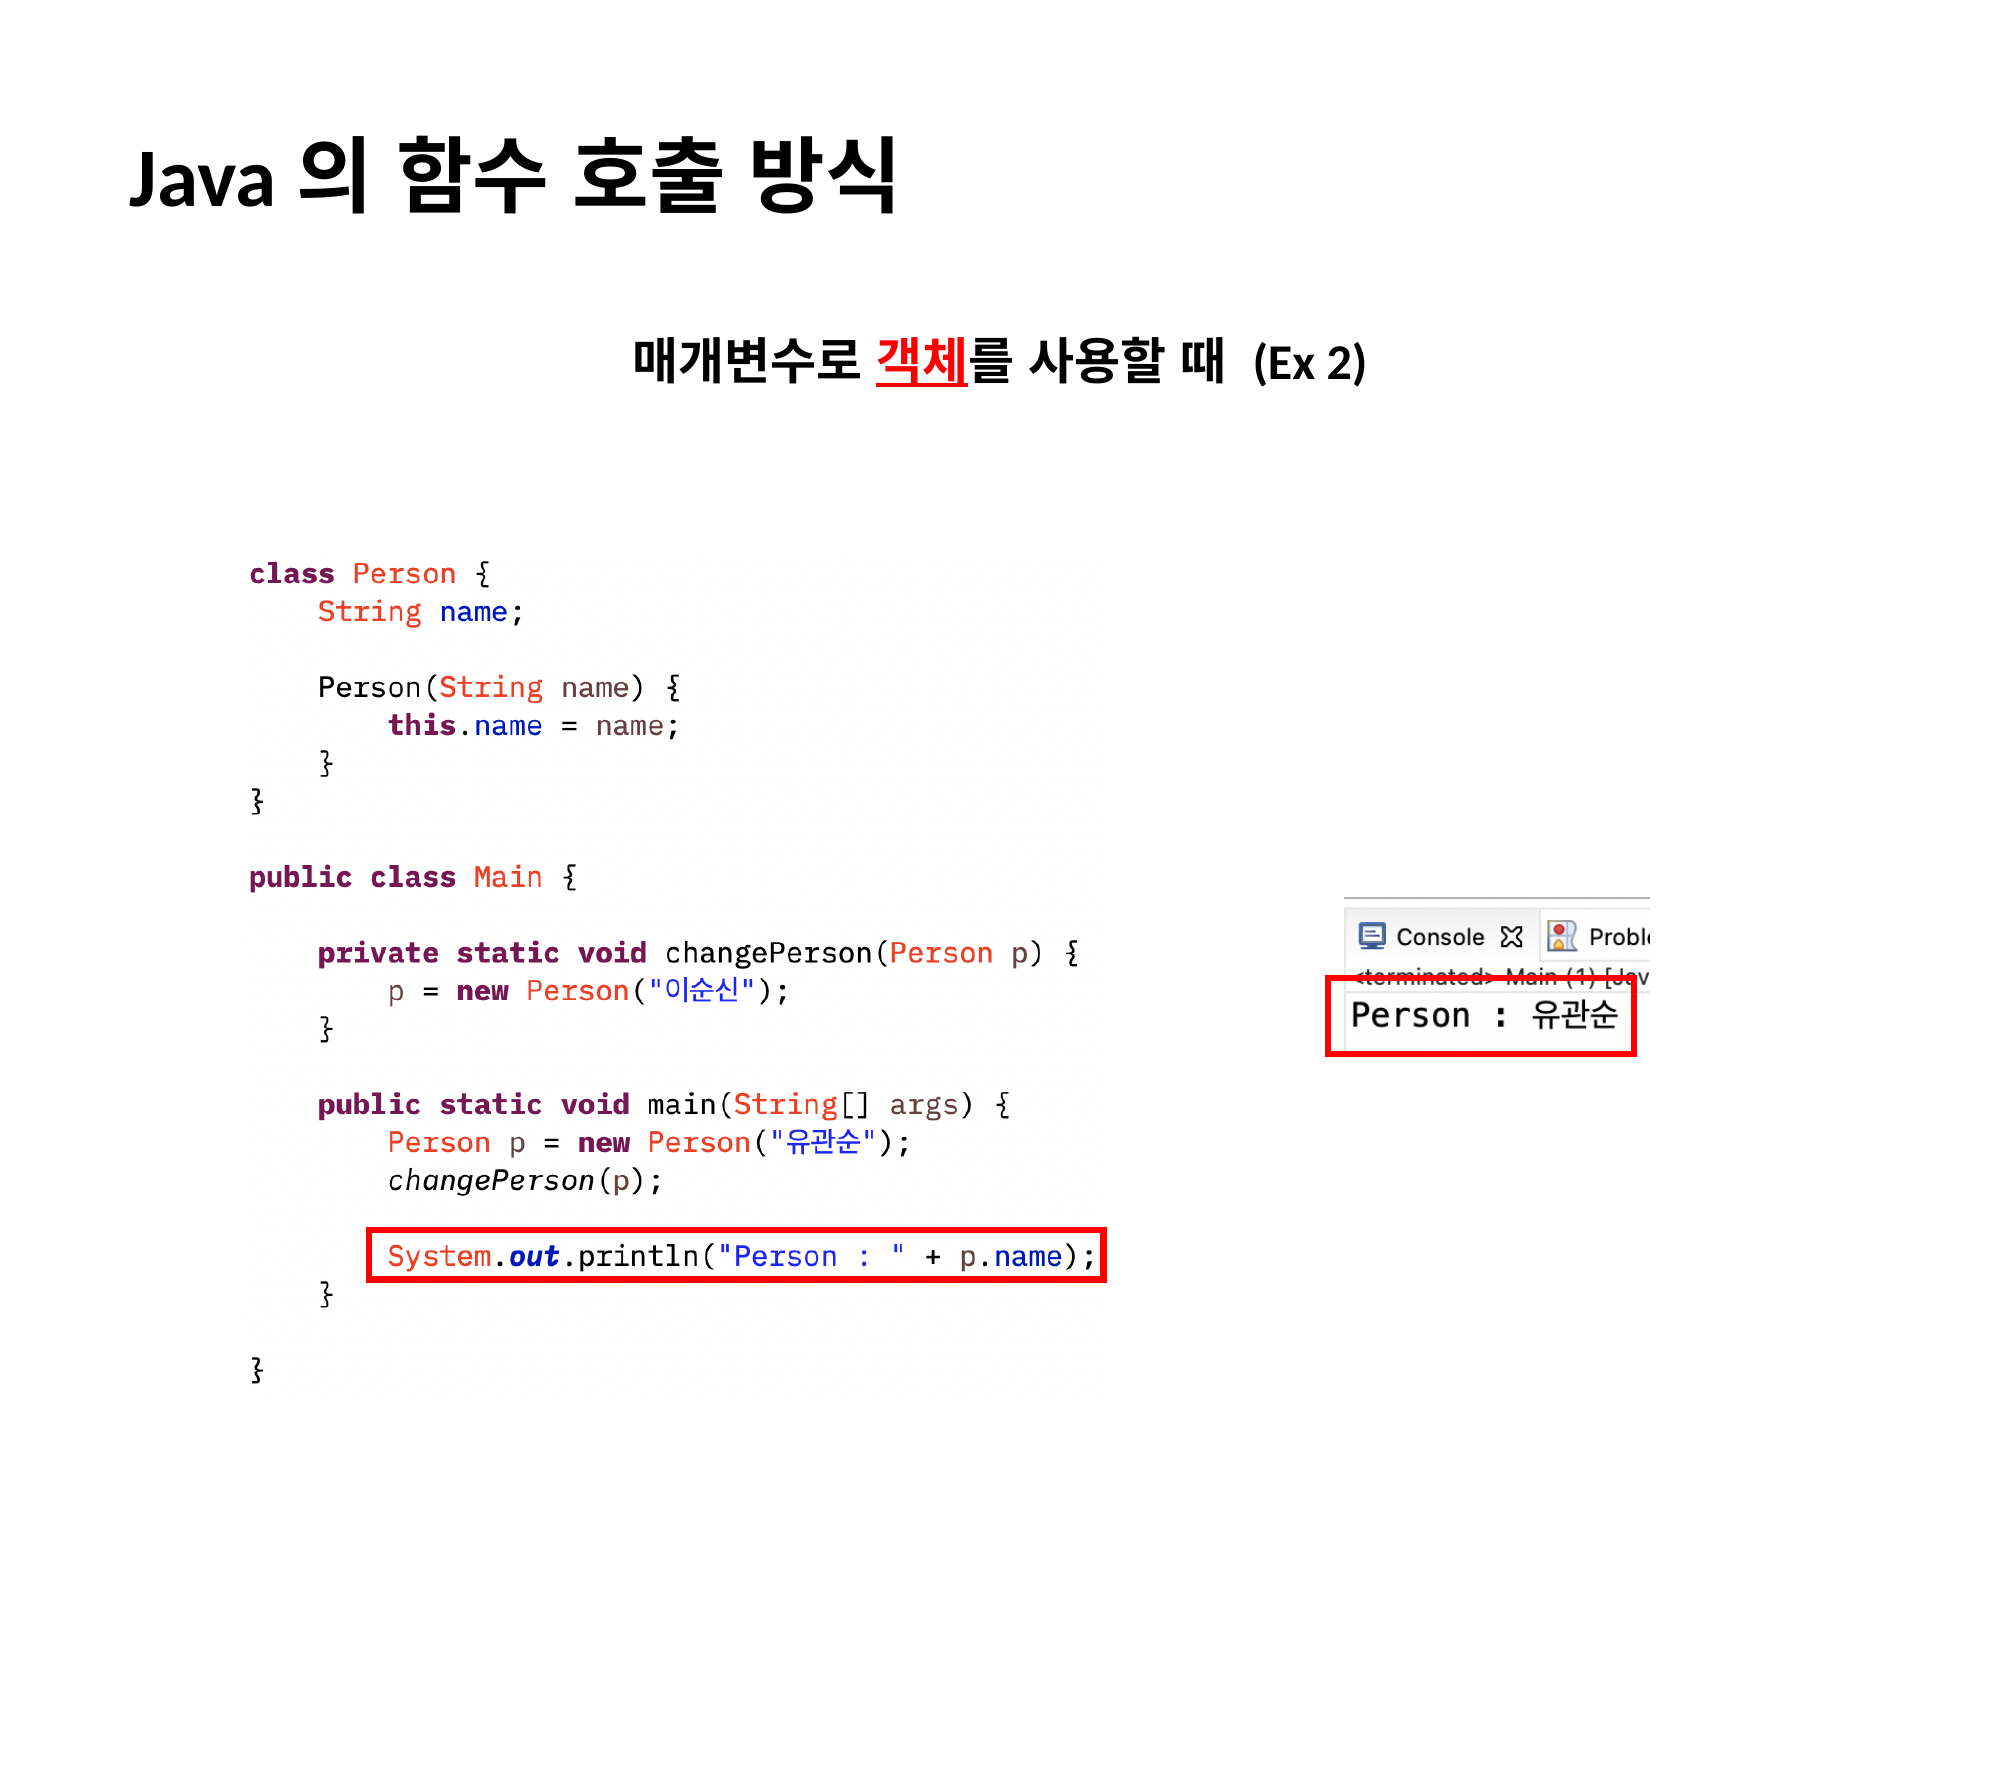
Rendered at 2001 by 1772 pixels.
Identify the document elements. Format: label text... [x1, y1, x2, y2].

picture [1342, 897, 1650, 1056]
picture [243, 554, 1104, 1399]
text_box Java의 함수 호출 방식 [115, 115, 917, 231]
text_box 매개변수로 객체를 사용할 때 (Ex 2) [617, 321, 1383, 397]
text_box [1327, 977, 1342, 1055]
